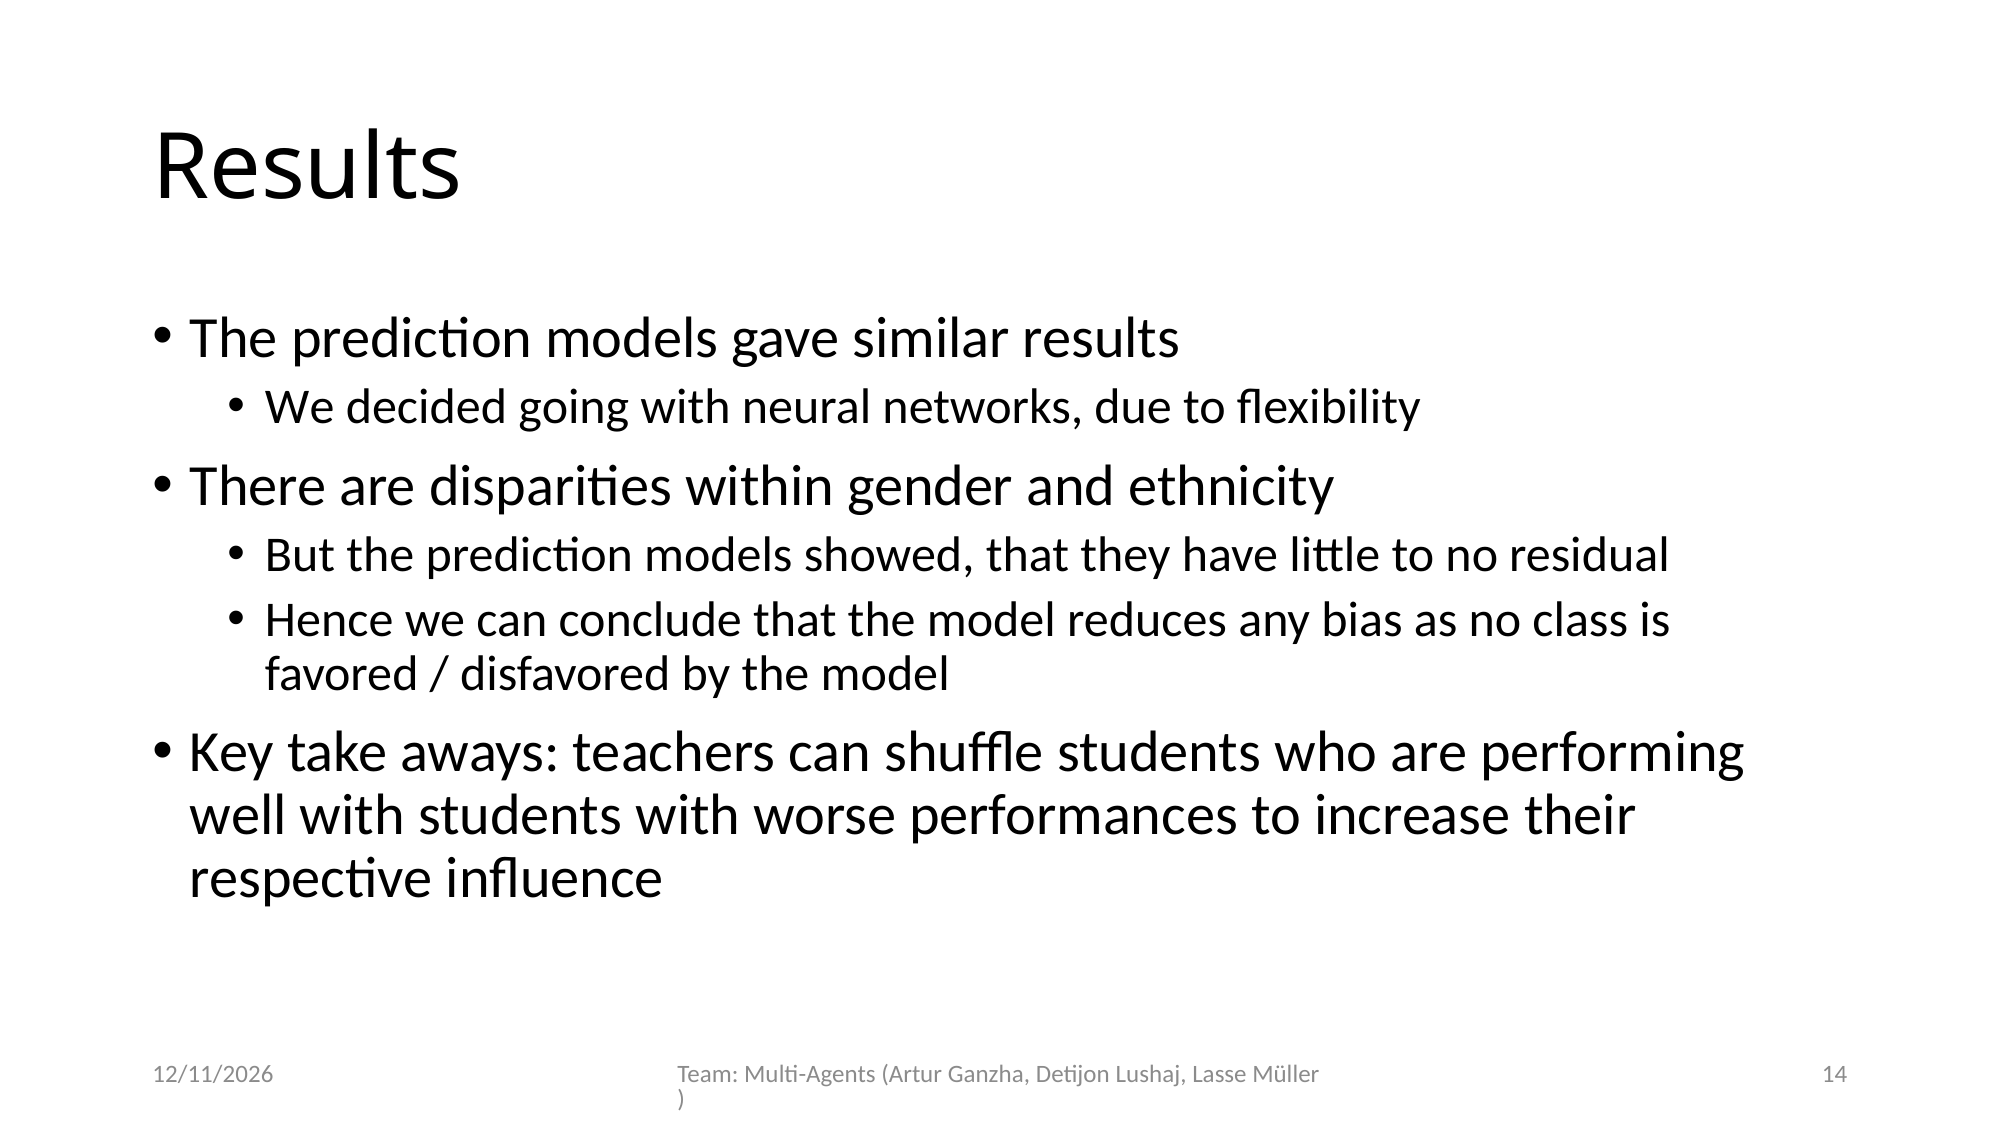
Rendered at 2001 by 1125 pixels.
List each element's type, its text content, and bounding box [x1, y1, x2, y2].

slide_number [137, 1042, 588, 1103]
title Results [137, 59, 1863, 278]
footer Team: Multi-Agents (Artur Ganzha, Detijon Lushaj, Lasse Müller) [662, 1042, 1338, 1103]
slide_number 14 [1412, 1042, 1863, 1103]
list The prediction models gave similar results We decided going with neural networks, due to flexibility There are disparities within gender and ethnicity But the prediction models showed, that they have little to no residual Hence we can conclude that the model reduces any bias as no class is favored / disfavored by the model Key take aways: teachers can shuffle students who are performing well with students with worse performances to increase their respective influence [137, 299, 1863, 1014]
